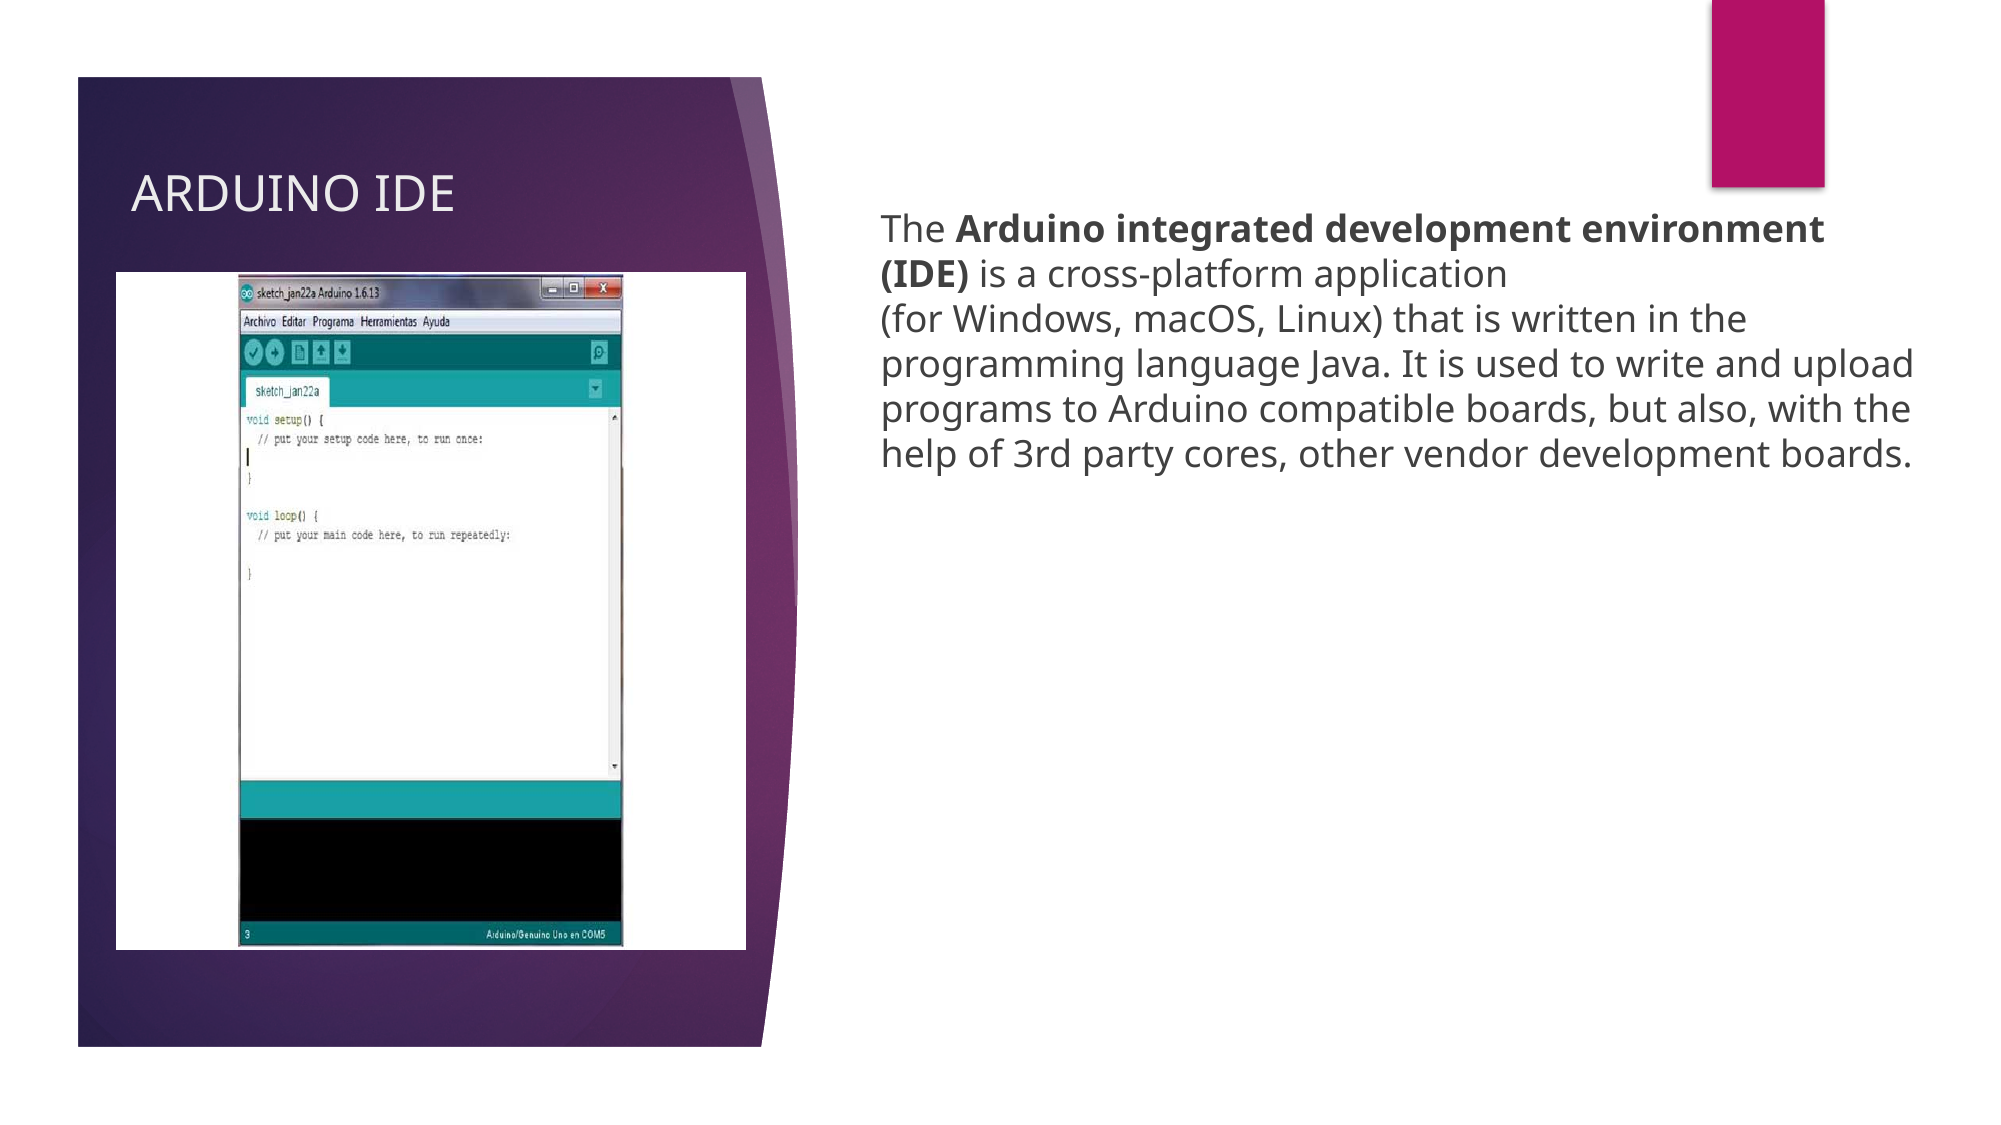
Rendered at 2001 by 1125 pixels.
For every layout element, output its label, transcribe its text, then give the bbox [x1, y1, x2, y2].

title ARDUINO IDE [116, 109, 575, 230]
list The Arduino integrated development environment (IDE) is a cross-platform application (for Windows, macOS, Linux) that is written in the programming language Java. It is used to write and upload programs to Arduino compatible boards, but also, with the help of 3rd party cores, other vendor development boards. [865, 197, 1938, 951]
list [116, 272, 746, 951]
